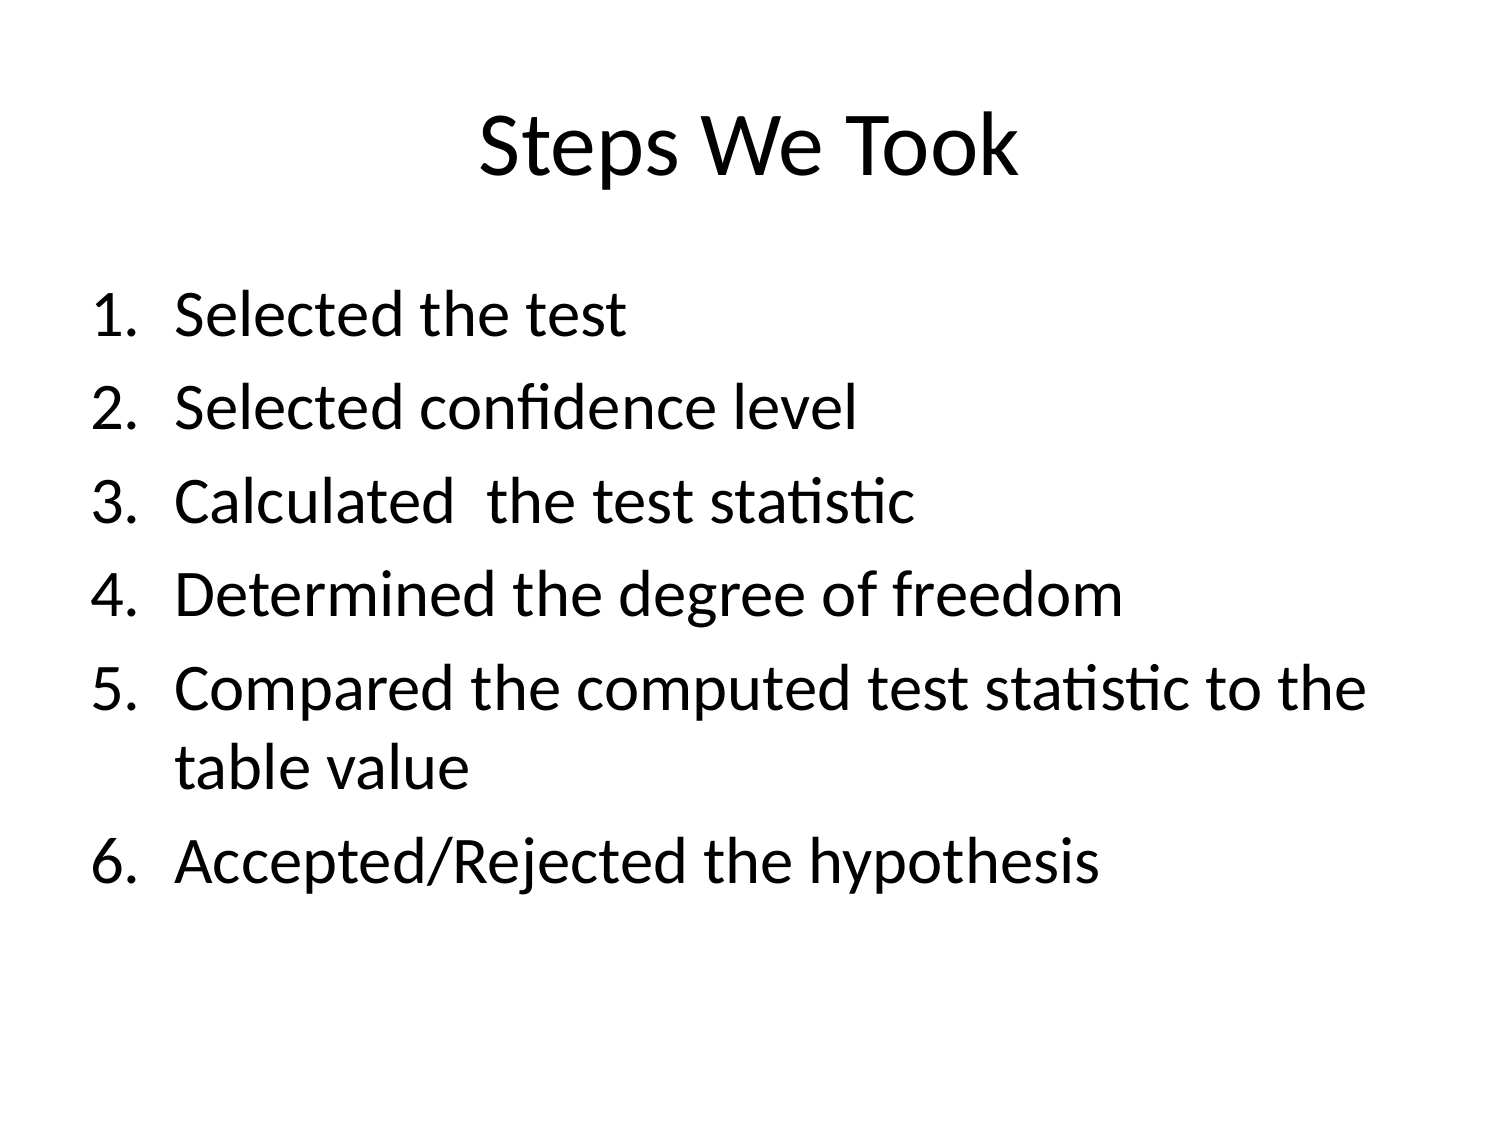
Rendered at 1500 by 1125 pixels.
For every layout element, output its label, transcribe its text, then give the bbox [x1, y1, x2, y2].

title Steps We Took [75, 45, 1425, 233]
list Selected the test Selected confidence level Calculated the test statistic Determined the degree of freedom Compared the computed test statistic to the table value Accepted/Rejected the hypothesis [75, 262, 1425, 1005]
